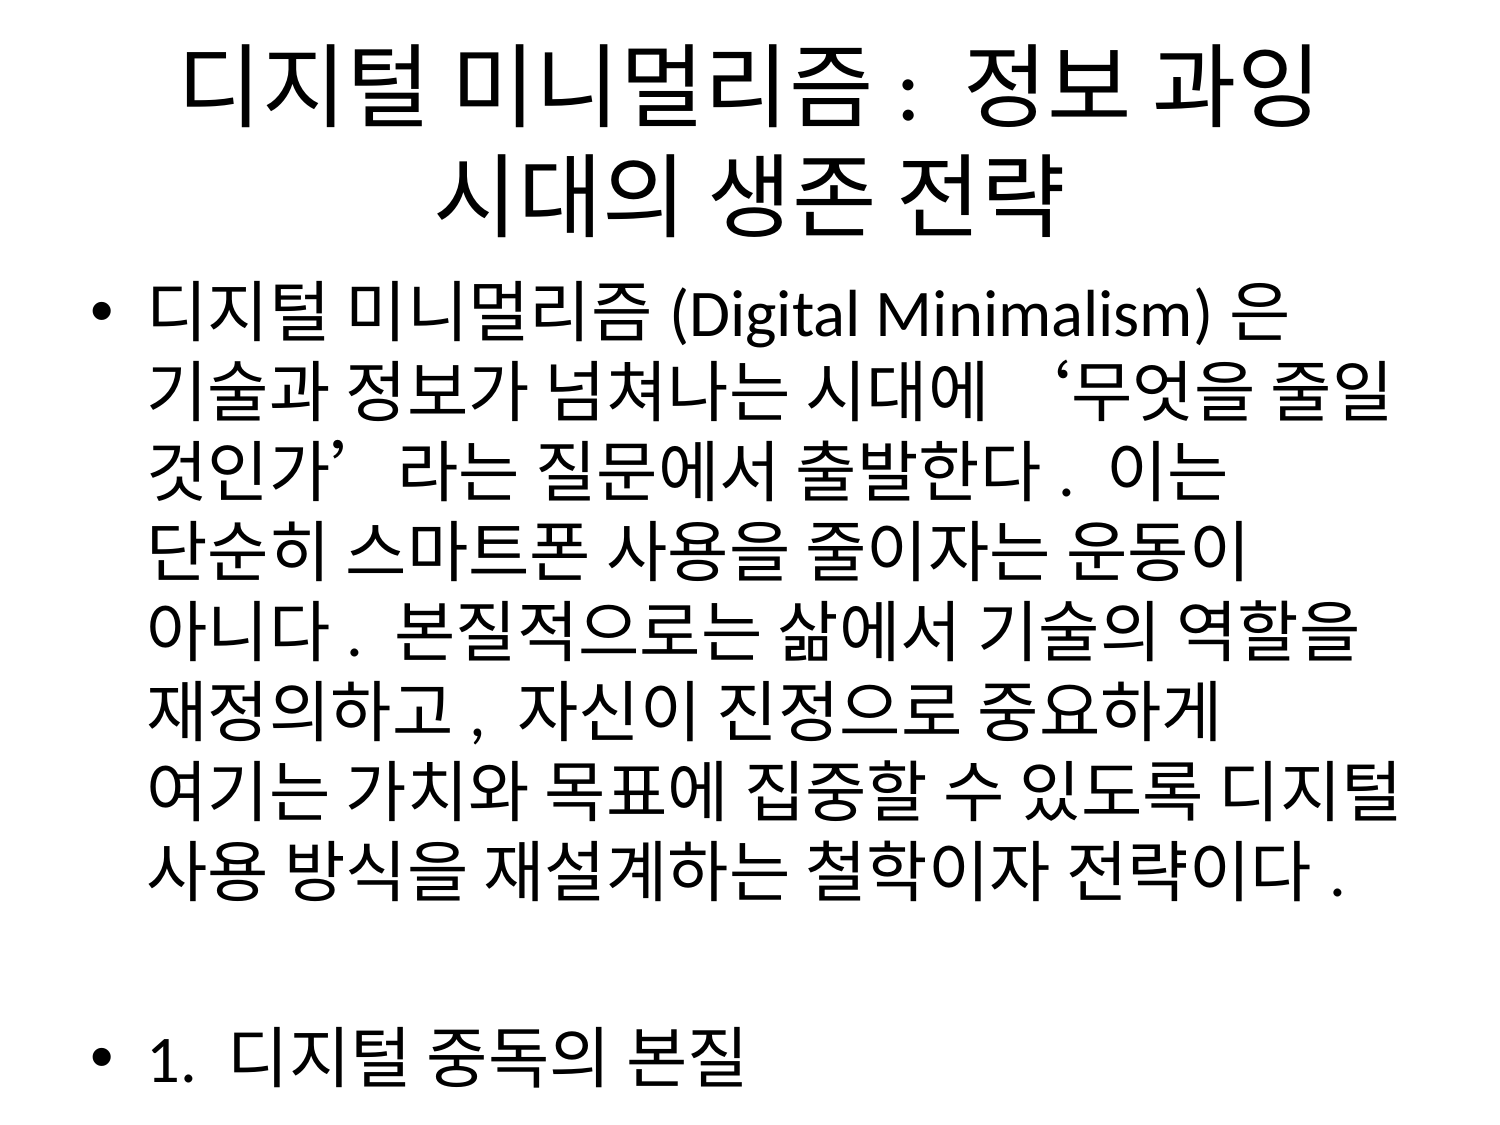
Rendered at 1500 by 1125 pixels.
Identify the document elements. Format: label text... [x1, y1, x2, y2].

title 디지털 미니멀리즘: 정보 과잉 시대의 생존 전략 [75, 45, 1425, 233]
list 디지털 미니멀리즘(Digital Minimalism)은 기술과 정보가 넘쳐나는 시대에 ‘무엇을 줄일 것인가’라는 질문에서 출발한다. 이는 단순히 스마트폰 사용을 줄이자는 운동이 아니다. 본질적으로는 삶에서 기술의 역할을 재정의하고, 자신이 진정으로 중요하게 여기는 가치와 목표에 집중할 수 있도록 디지털 사용 방식을 재설계하는 철학이자 전략이다. 1. 디지털 중독의 본질 [75, 262, 1425, 1005]
